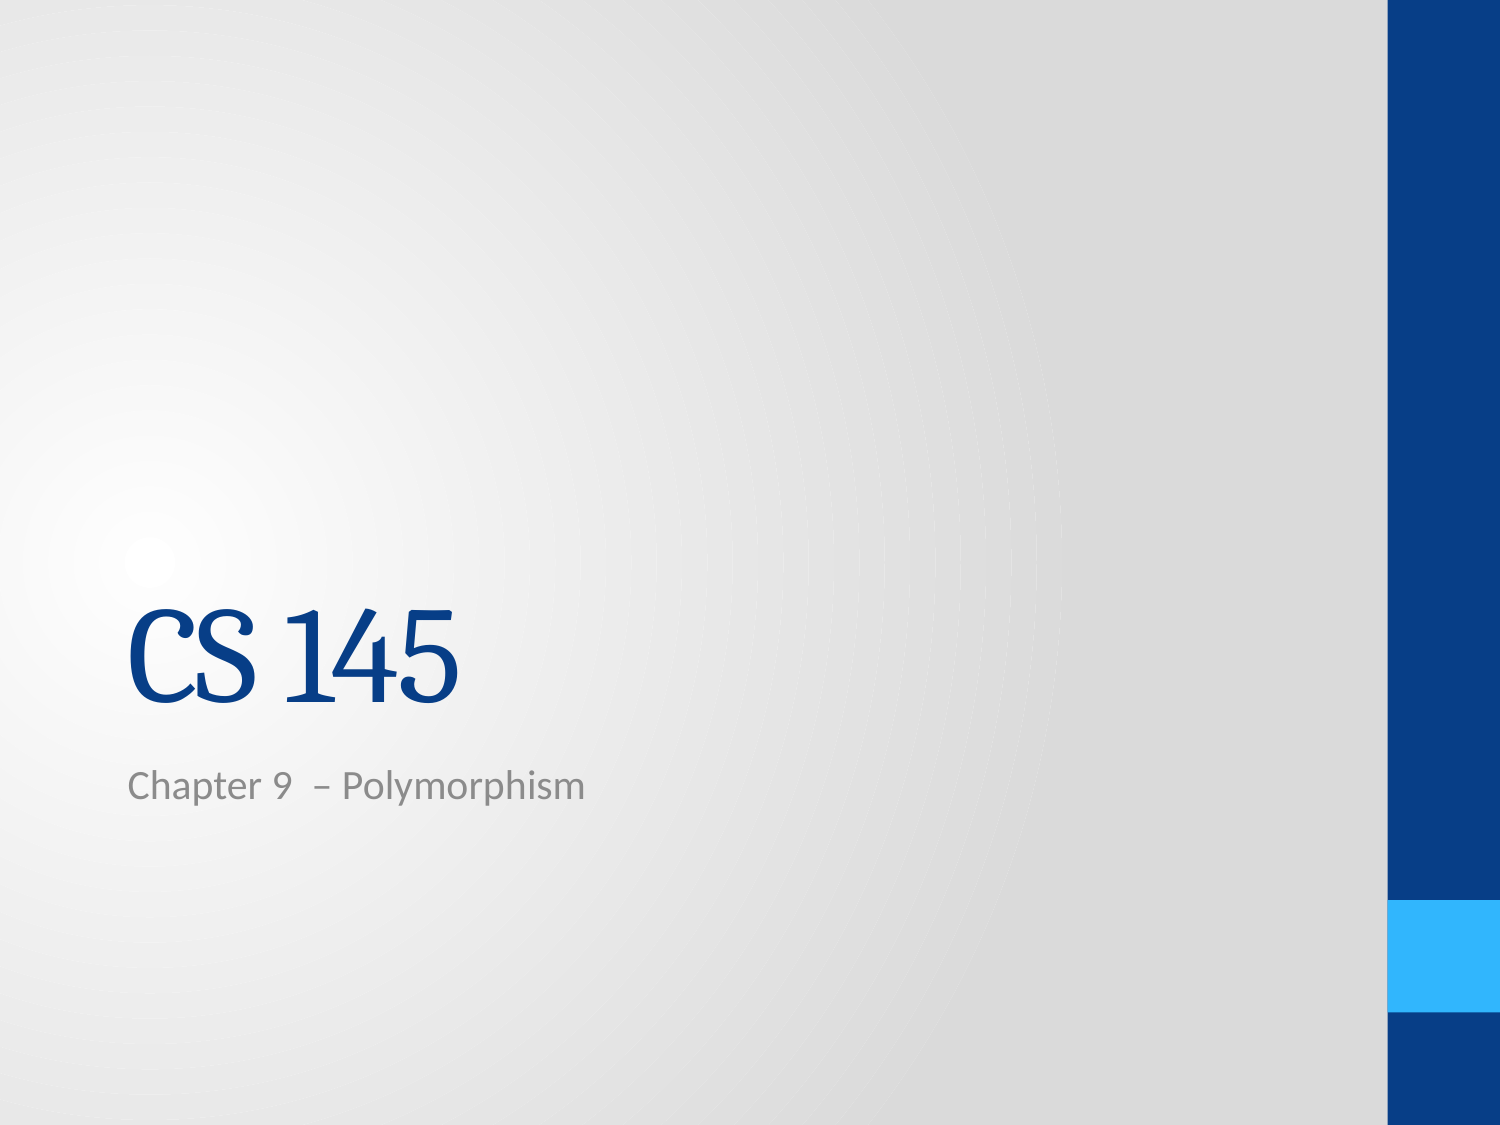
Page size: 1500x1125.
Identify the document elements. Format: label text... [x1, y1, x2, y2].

title CS 145 [112, 312, 1350, 738]
subtitle Chapter 9 – Polymorphism [112, 750, 1173, 925]
